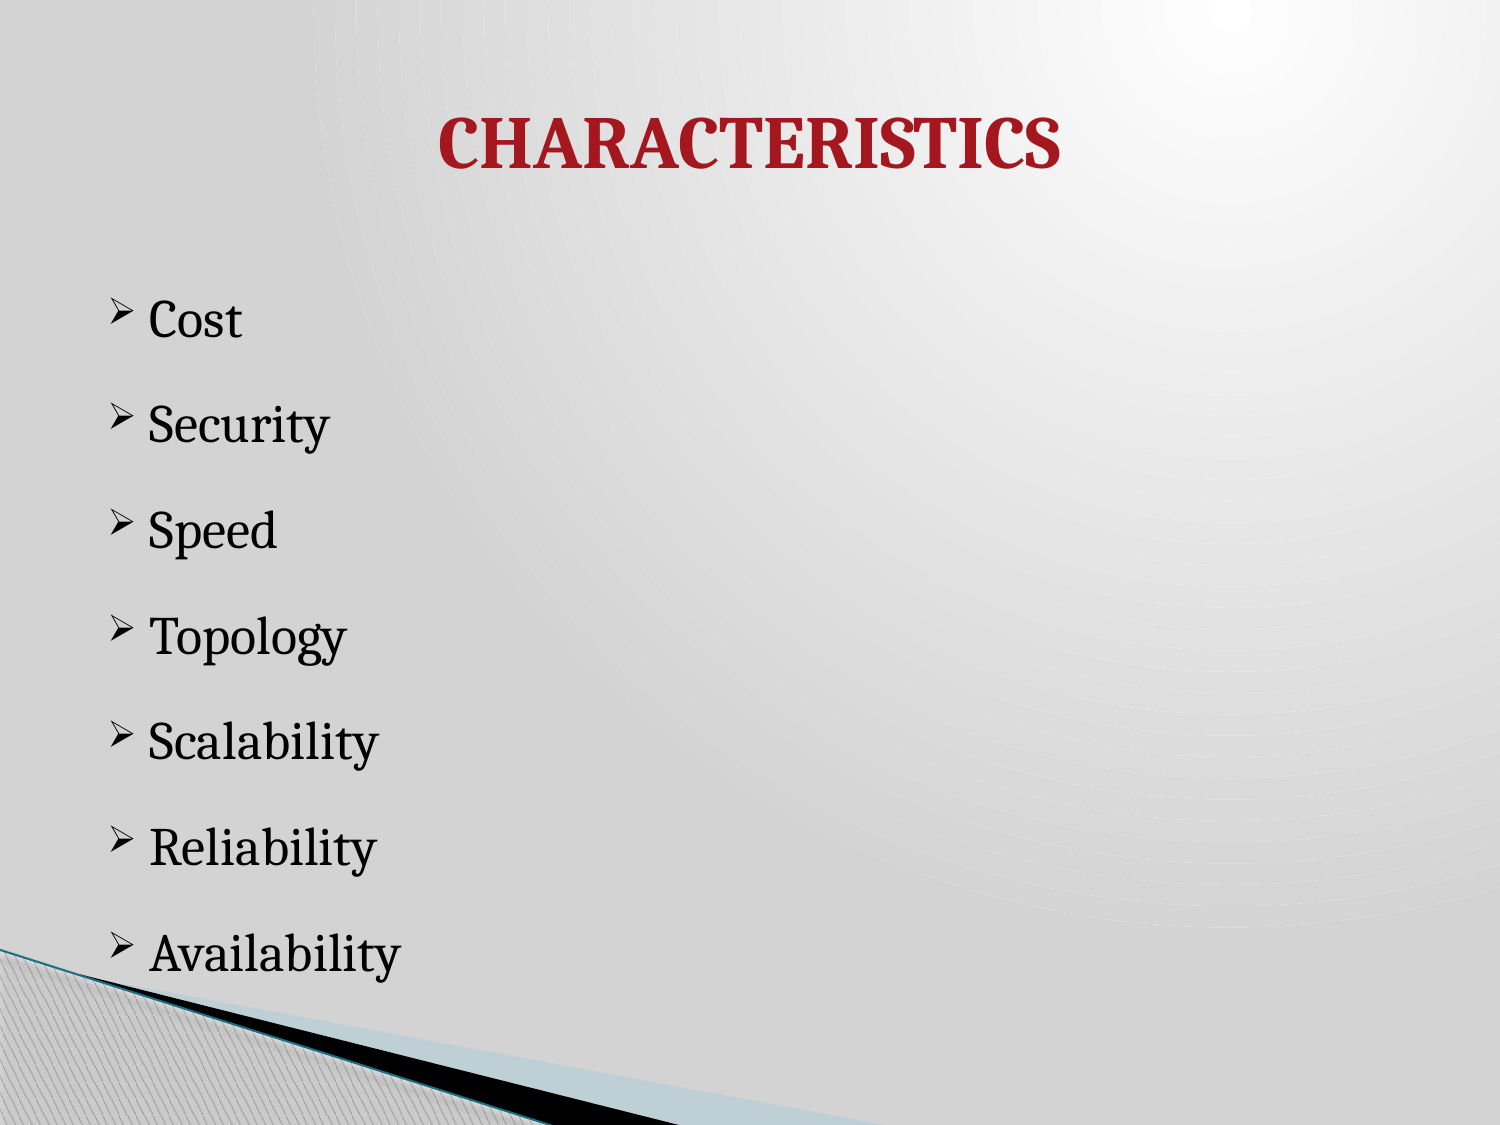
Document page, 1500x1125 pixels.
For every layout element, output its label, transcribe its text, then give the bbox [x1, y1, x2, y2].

list Cost Security Speed Topology Scalability Reliability Availability [75, 243, 1425, 986]
title CHARACTERISTICS [75, 45, 1425, 233]
